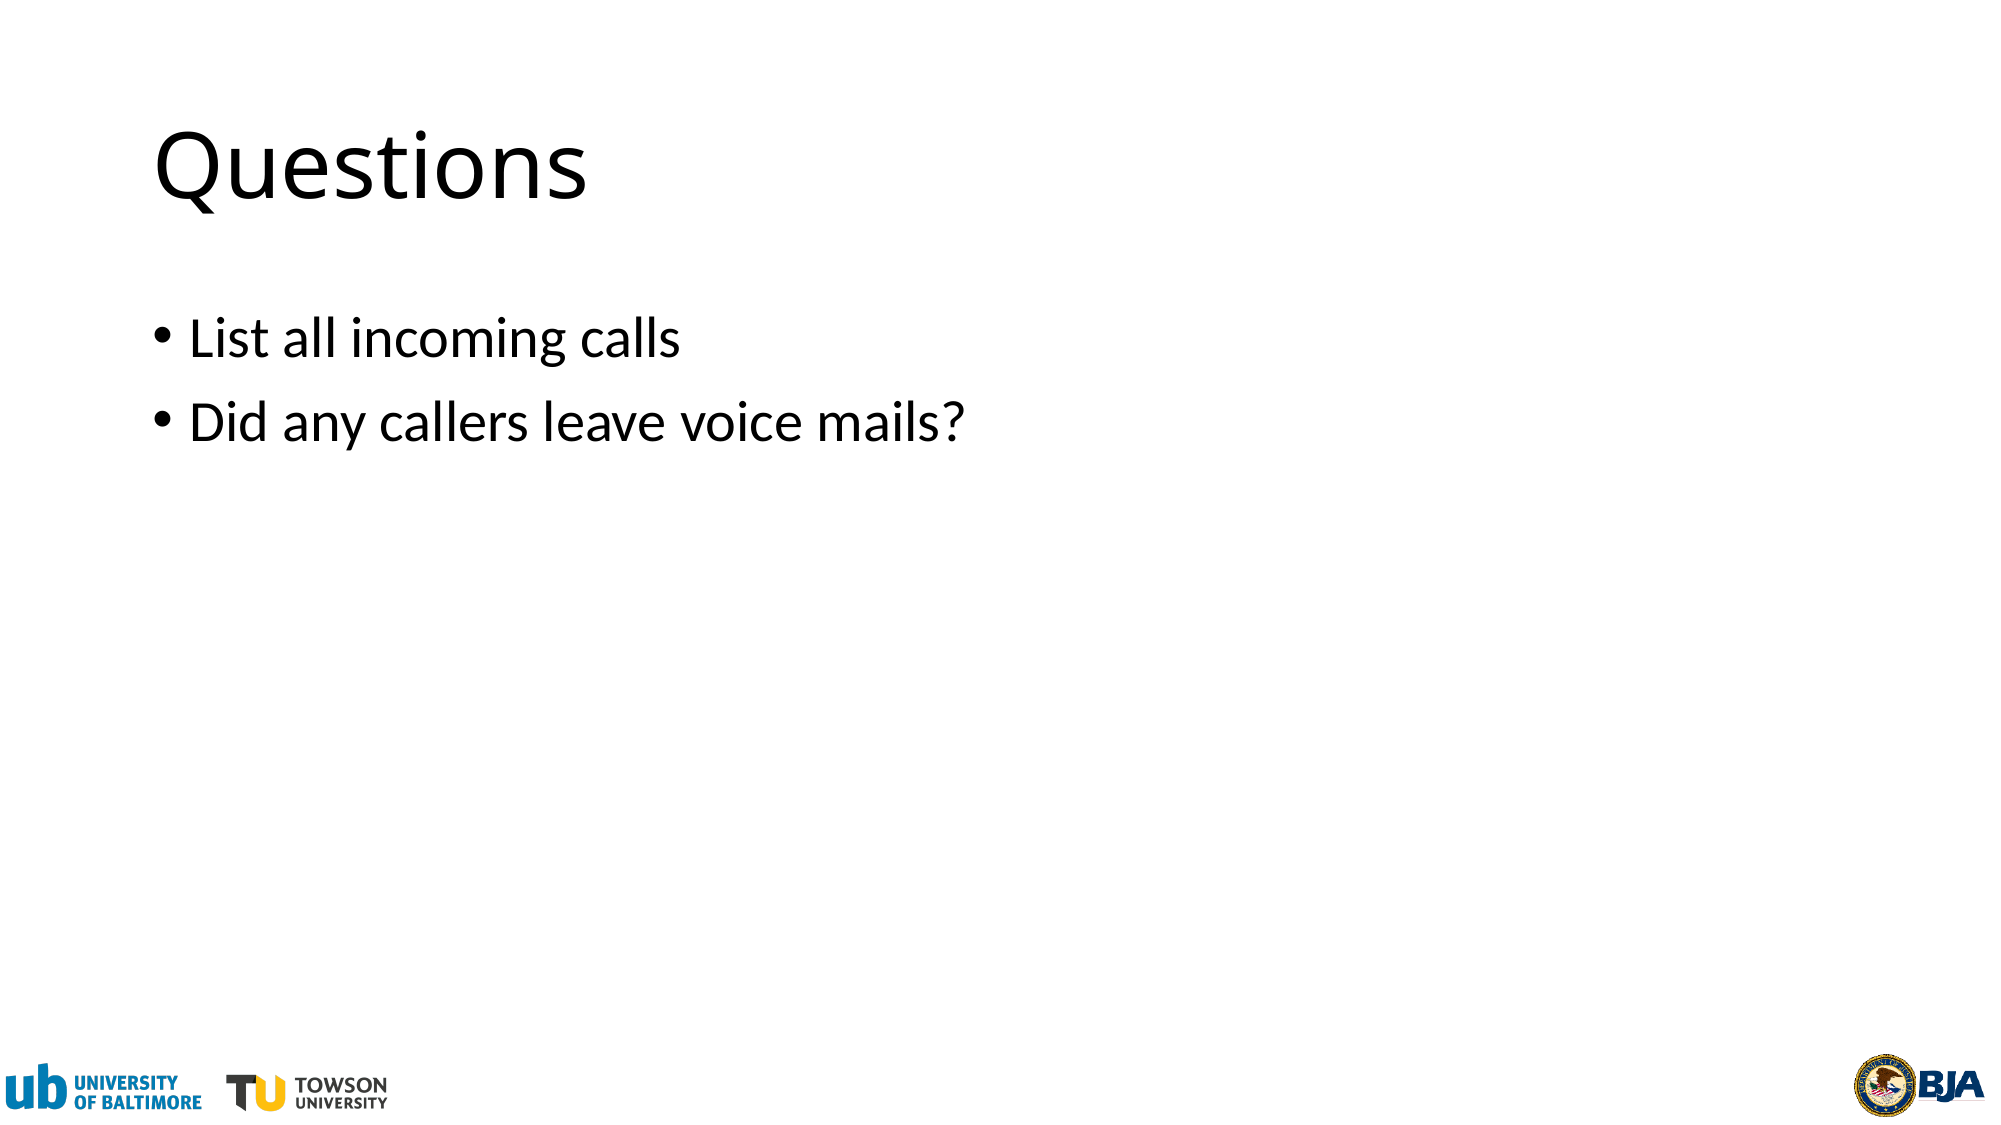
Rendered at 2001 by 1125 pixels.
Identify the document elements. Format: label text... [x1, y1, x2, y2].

list List all incoming calls Did any callers leave voice mails? [137, 299, 1863, 1014]
title Questions [137, 59, 1863, 278]
picture [1854, 1054, 1986, 1117]
picture [0, 1031, 407, 1125]
